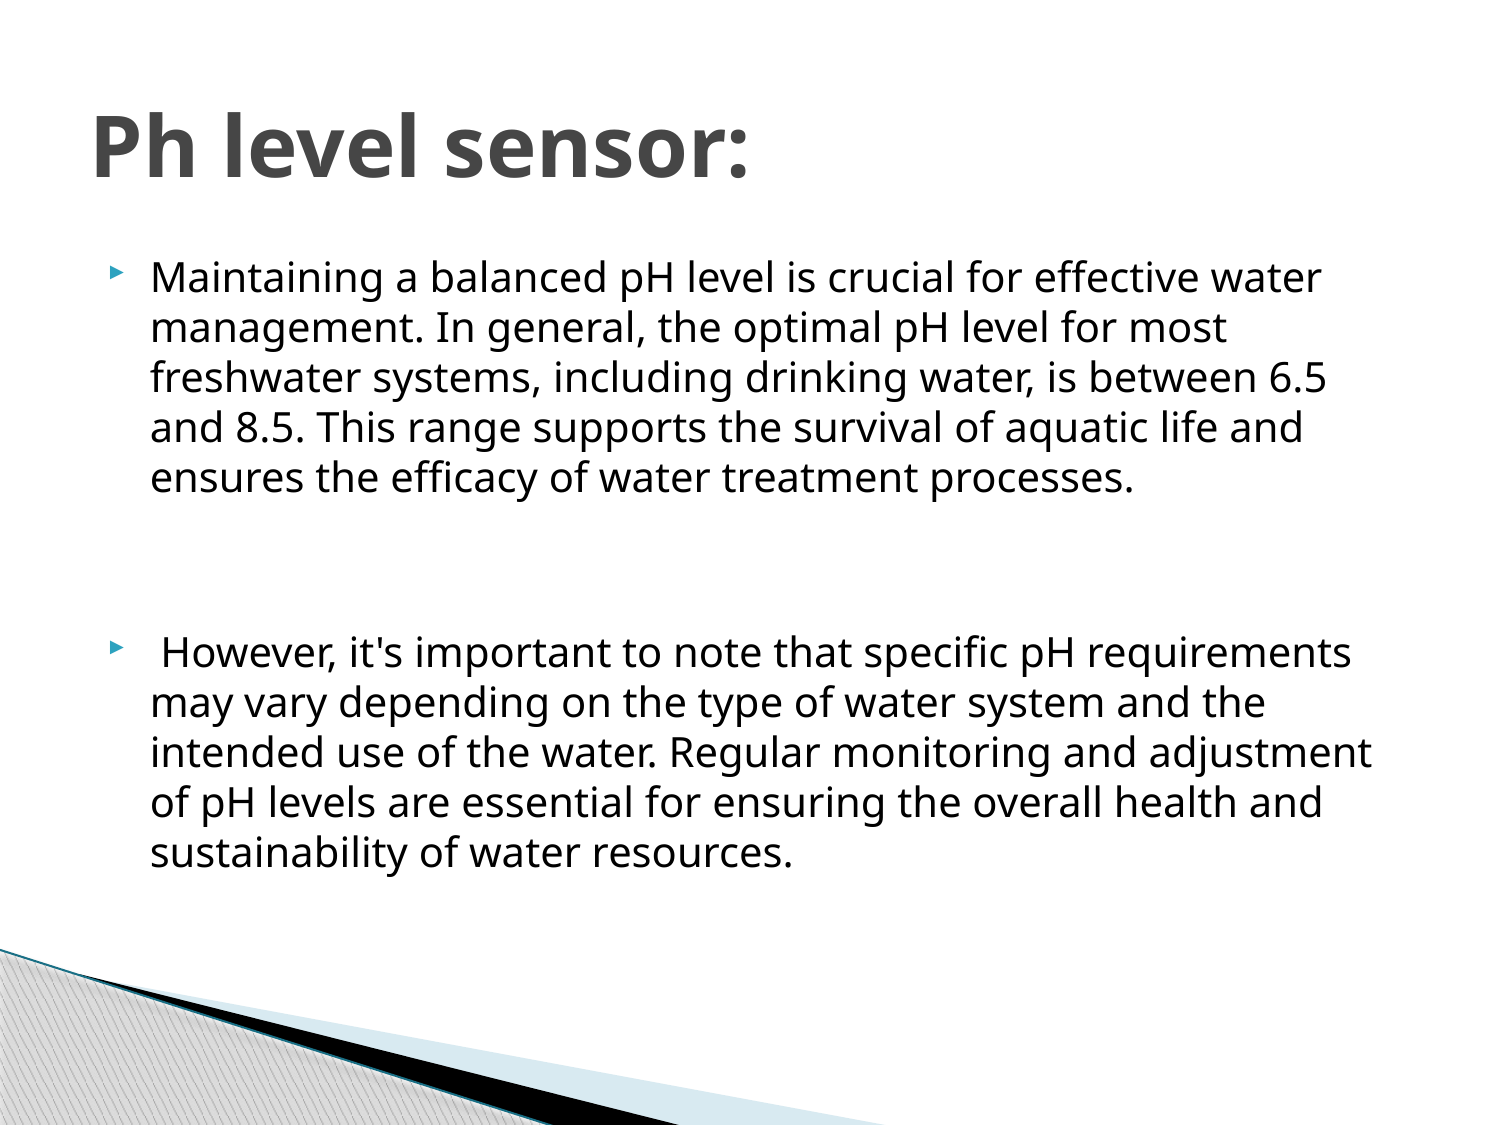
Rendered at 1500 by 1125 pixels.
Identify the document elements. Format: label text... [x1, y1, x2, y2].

title Ph level sensor: [75, 50, 1425, 238]
list Maintaining a balanced pH level is crucial for effective water management. In general, the optimal pH level for most freshwater systems, including drinking water, is between 6.5 and 8.5. This range supports the survival of aquatic life and ensures the efficacy of water treatment processes. However, it's important to note that specific pH requirements may vary depending on the type of water system and the intended use of the water. Regular monitoring and adjustment of pH levels are essential for ensuring the overall health and sustainability of water resources. [75, 243, 1425, 986]
